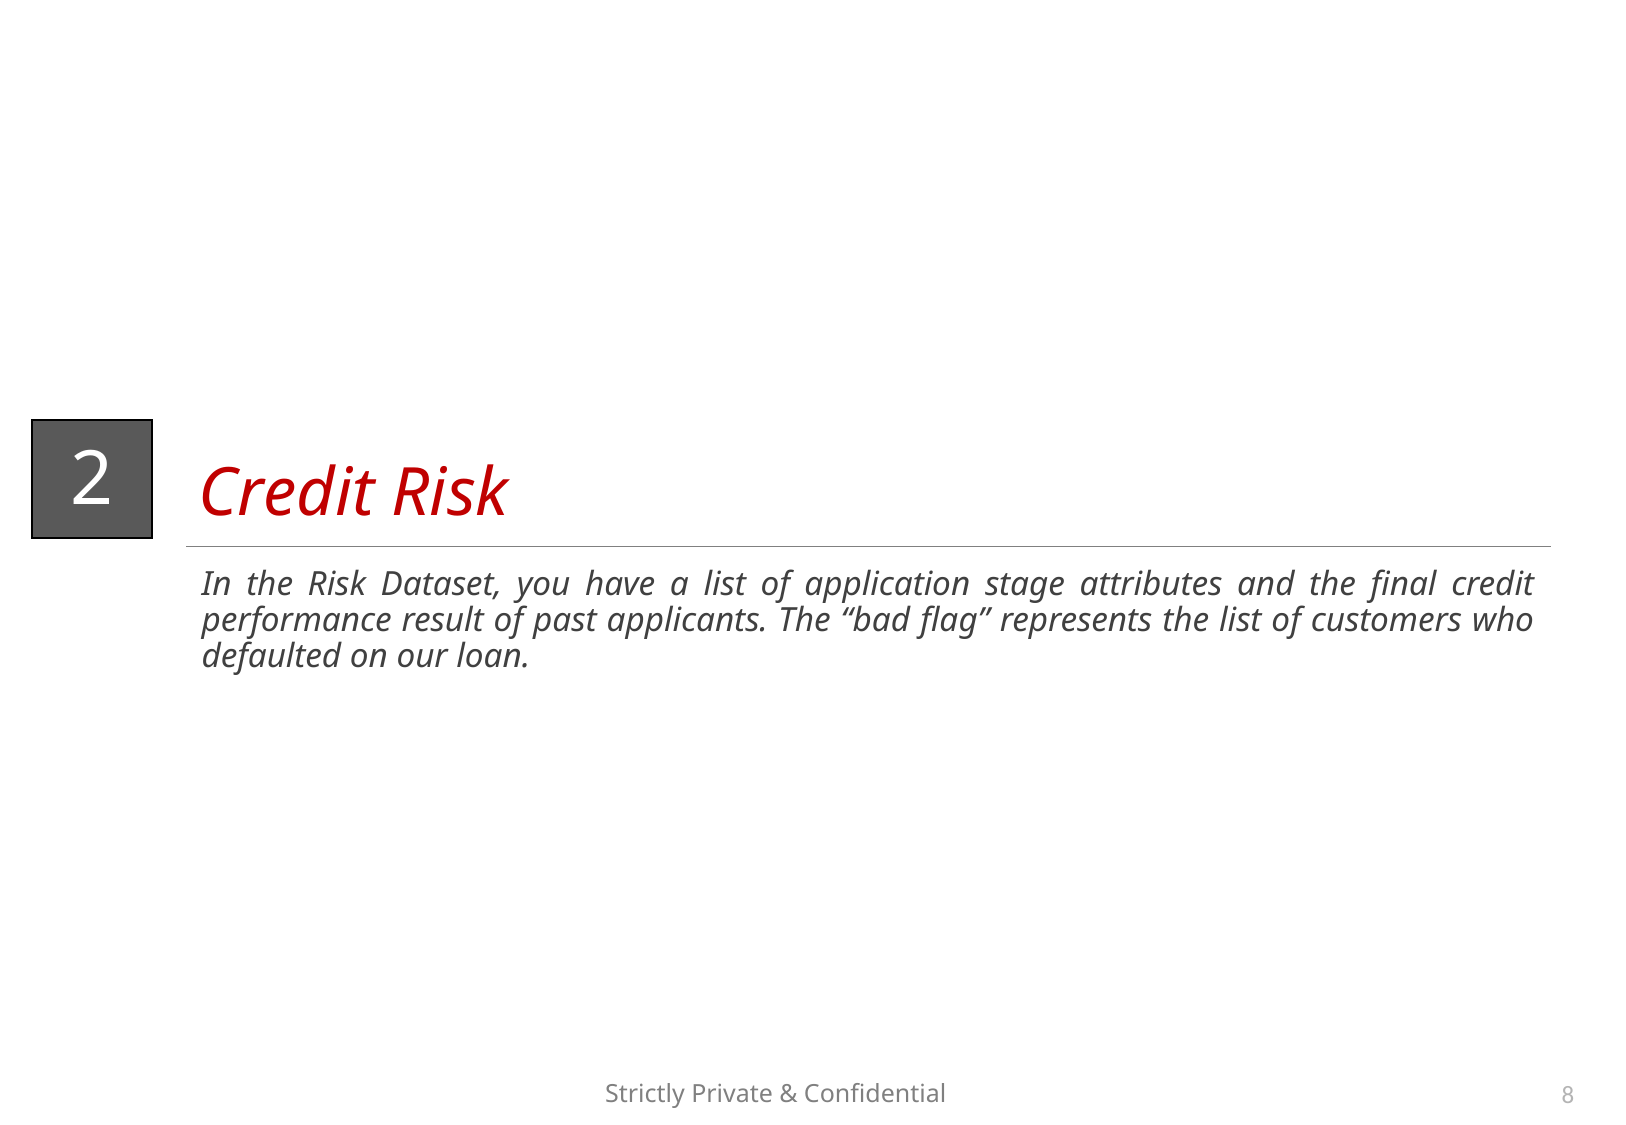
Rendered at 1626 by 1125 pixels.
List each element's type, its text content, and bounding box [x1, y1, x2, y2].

list 2 [32, 432, 152, 543]
title Credit Risk [183, 203, 1425, 538]
list In the Risk Dataset, you have a list of application stage attributes and the final credit performance result of past applicants. The “bad flag” represents the list of customers who defaulted on our loan. [175, 559, 1552, 731]
slide_number 8 [1223, 1070, 1590, 1118]
